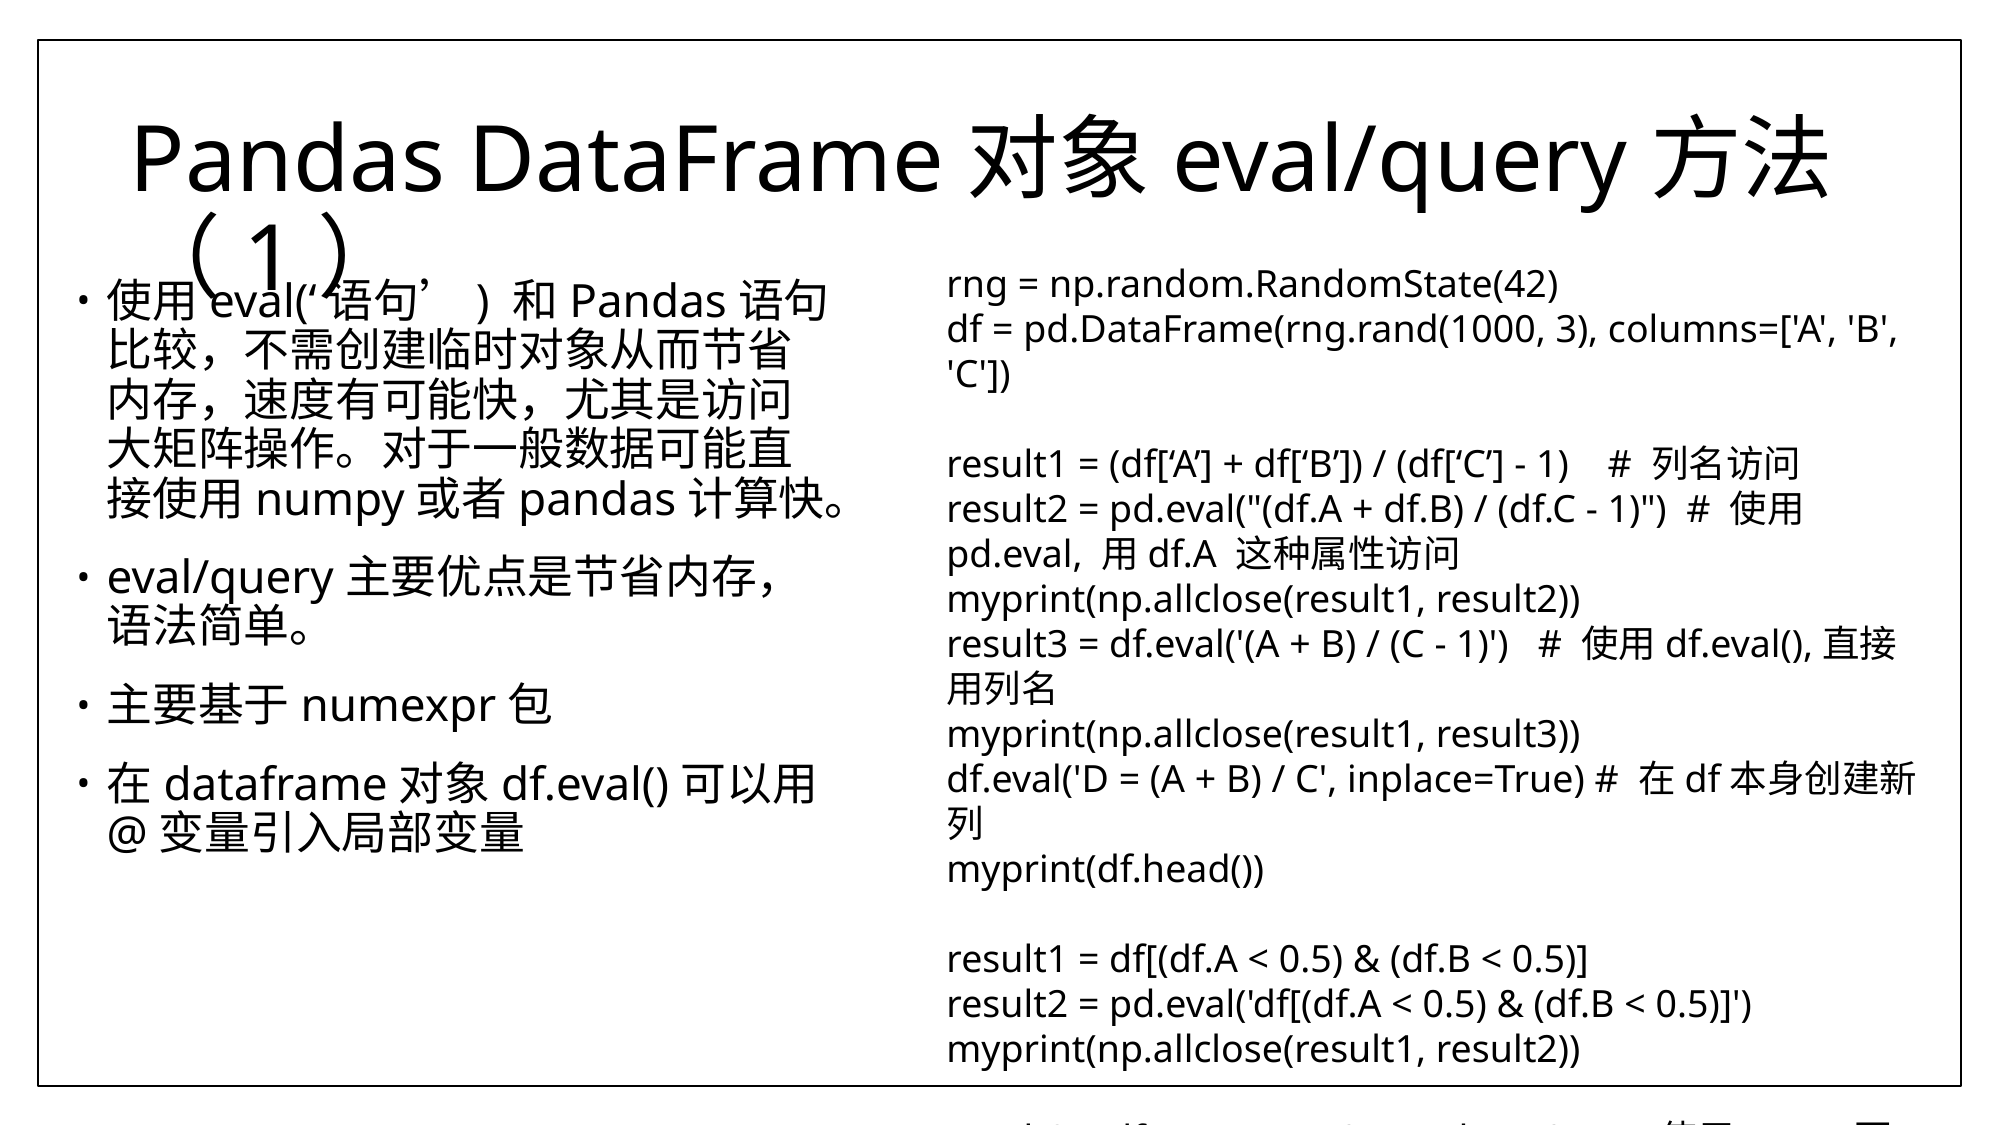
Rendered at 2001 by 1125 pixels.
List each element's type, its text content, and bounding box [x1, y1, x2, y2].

title Pandas DataFrame对象eval/query方法（1） [114, 99, 1918, 323]
text_box rng = np.random.RandomState(42) df = pd.DataFrame(rng.rand(1000, 3), columns=['A', 'B', 'C']) result1 = (df[‘A’] + df[‘B’]) / (df[‘C’] - 1) # 列名访问 result2 = pd.eval("(df.A + df.B) / (df.C - 1)") # 使用pd.eval, 用df.A 这种属性访问 myprint(np.allclose(result1, result2)) result3 = df.eval('(A + B) / (C - 1)') # 使用df.eval(),直接用列名 myprint(np.allclose(result1, result3)) df.eval('D = (A + B) / C', inplace=True) # 在df本身创建新列 myprint(df.head()) result1 = df[(df.A < 0.5) & (df.B < 0.5)] result2 = pd.eval('df[(df.A < 0.5) & (df.B < 0.5)]') myprint(np.allclose(result1, result2)) result2 = df.query('A < 0.5 and B < 0.5') #使用query更方便访问 myprint(np.allclose(result1, result2)) [931, 252, 1941, 1125]
list 使用eval(‘语句’) 和Pandas语句比较，不需创建临时对象从而节省内存，速度有可能快，尤其是访问大矩阵操作。对于一般数据可能直接使用numpy或者pandas计算快。 eval/query主要优点是节省内存，语法简单。 主要基于numexpr包 在dataframe对象df.eval()可以用@变量引入局部变量 [54, 270, 852, 933]
